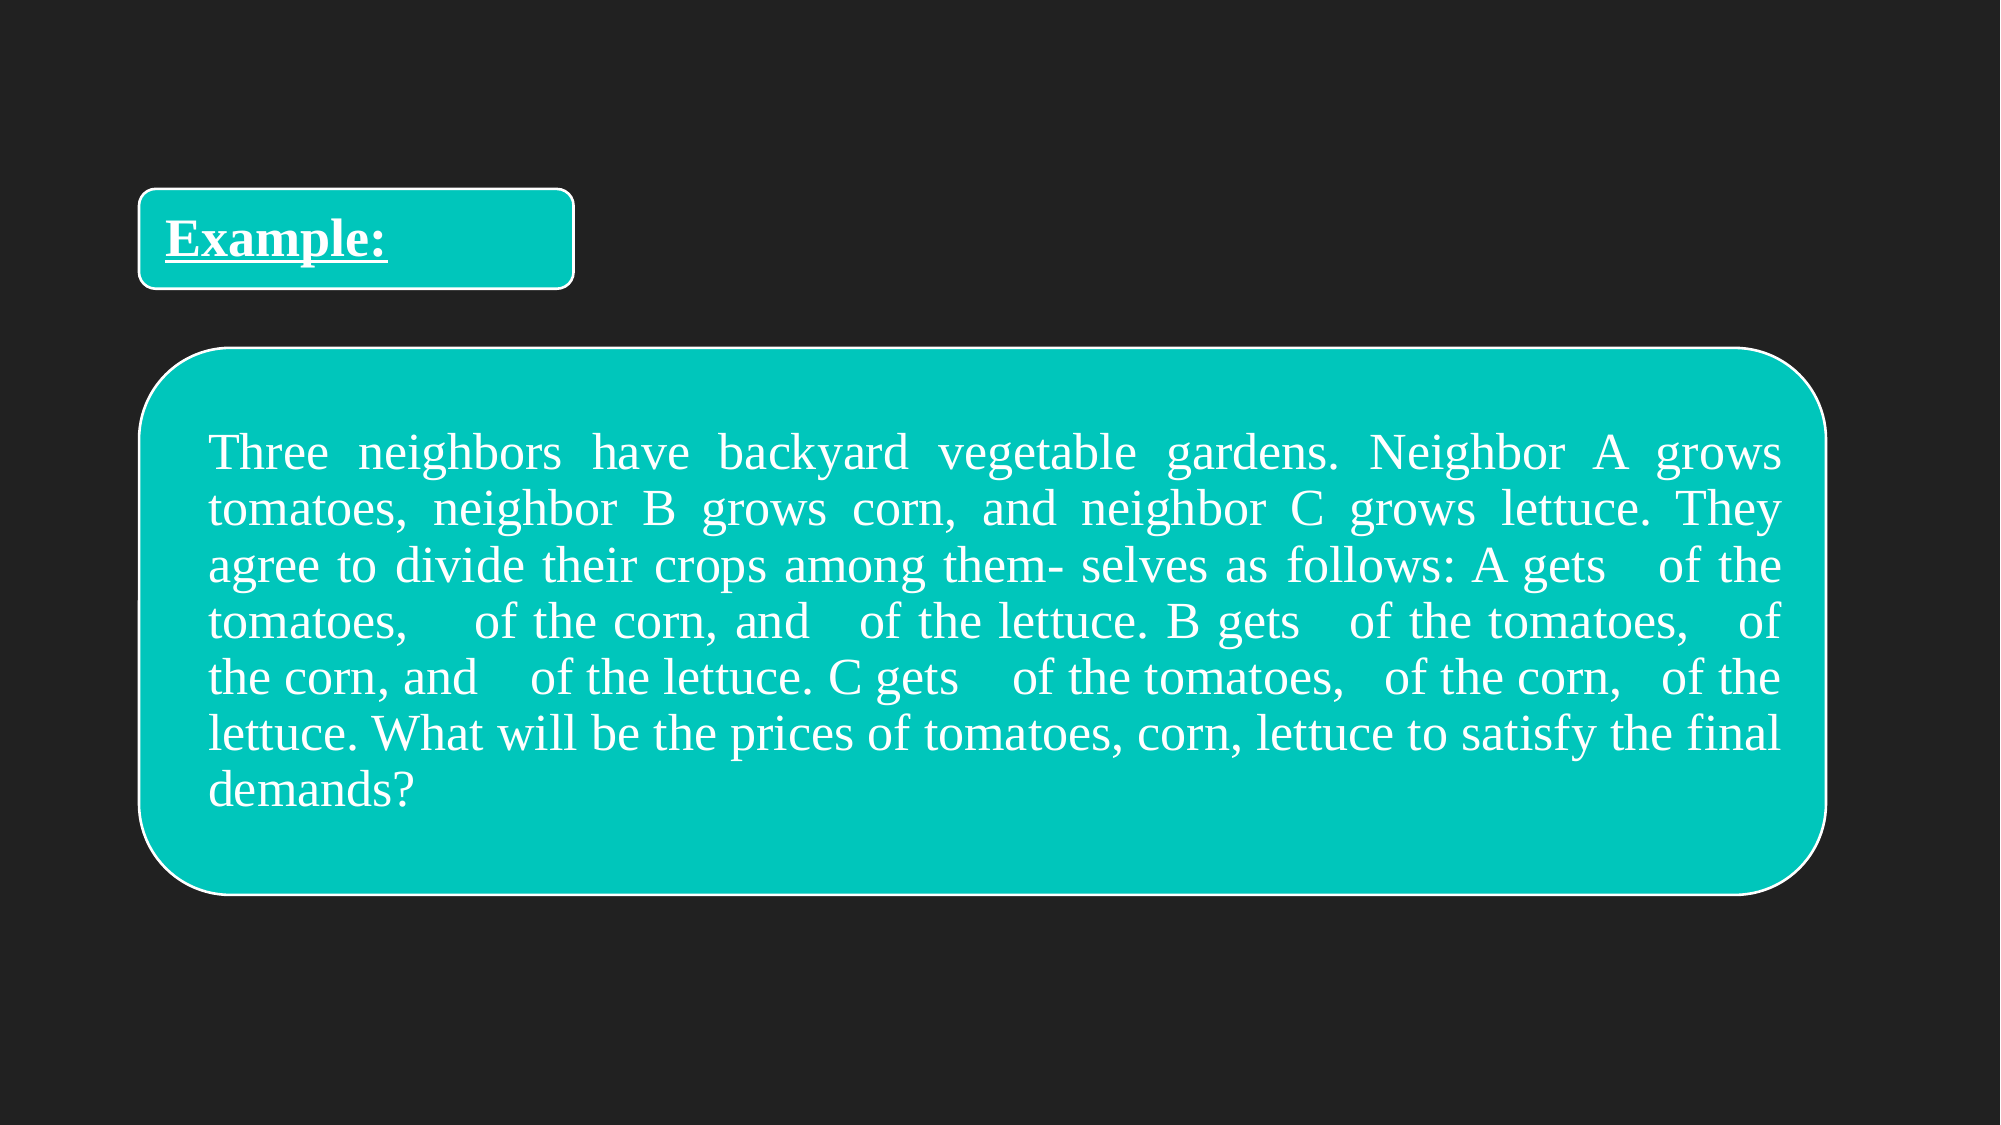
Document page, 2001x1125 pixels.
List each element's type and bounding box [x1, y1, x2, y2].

text_box [138, 187, 574, 291]
